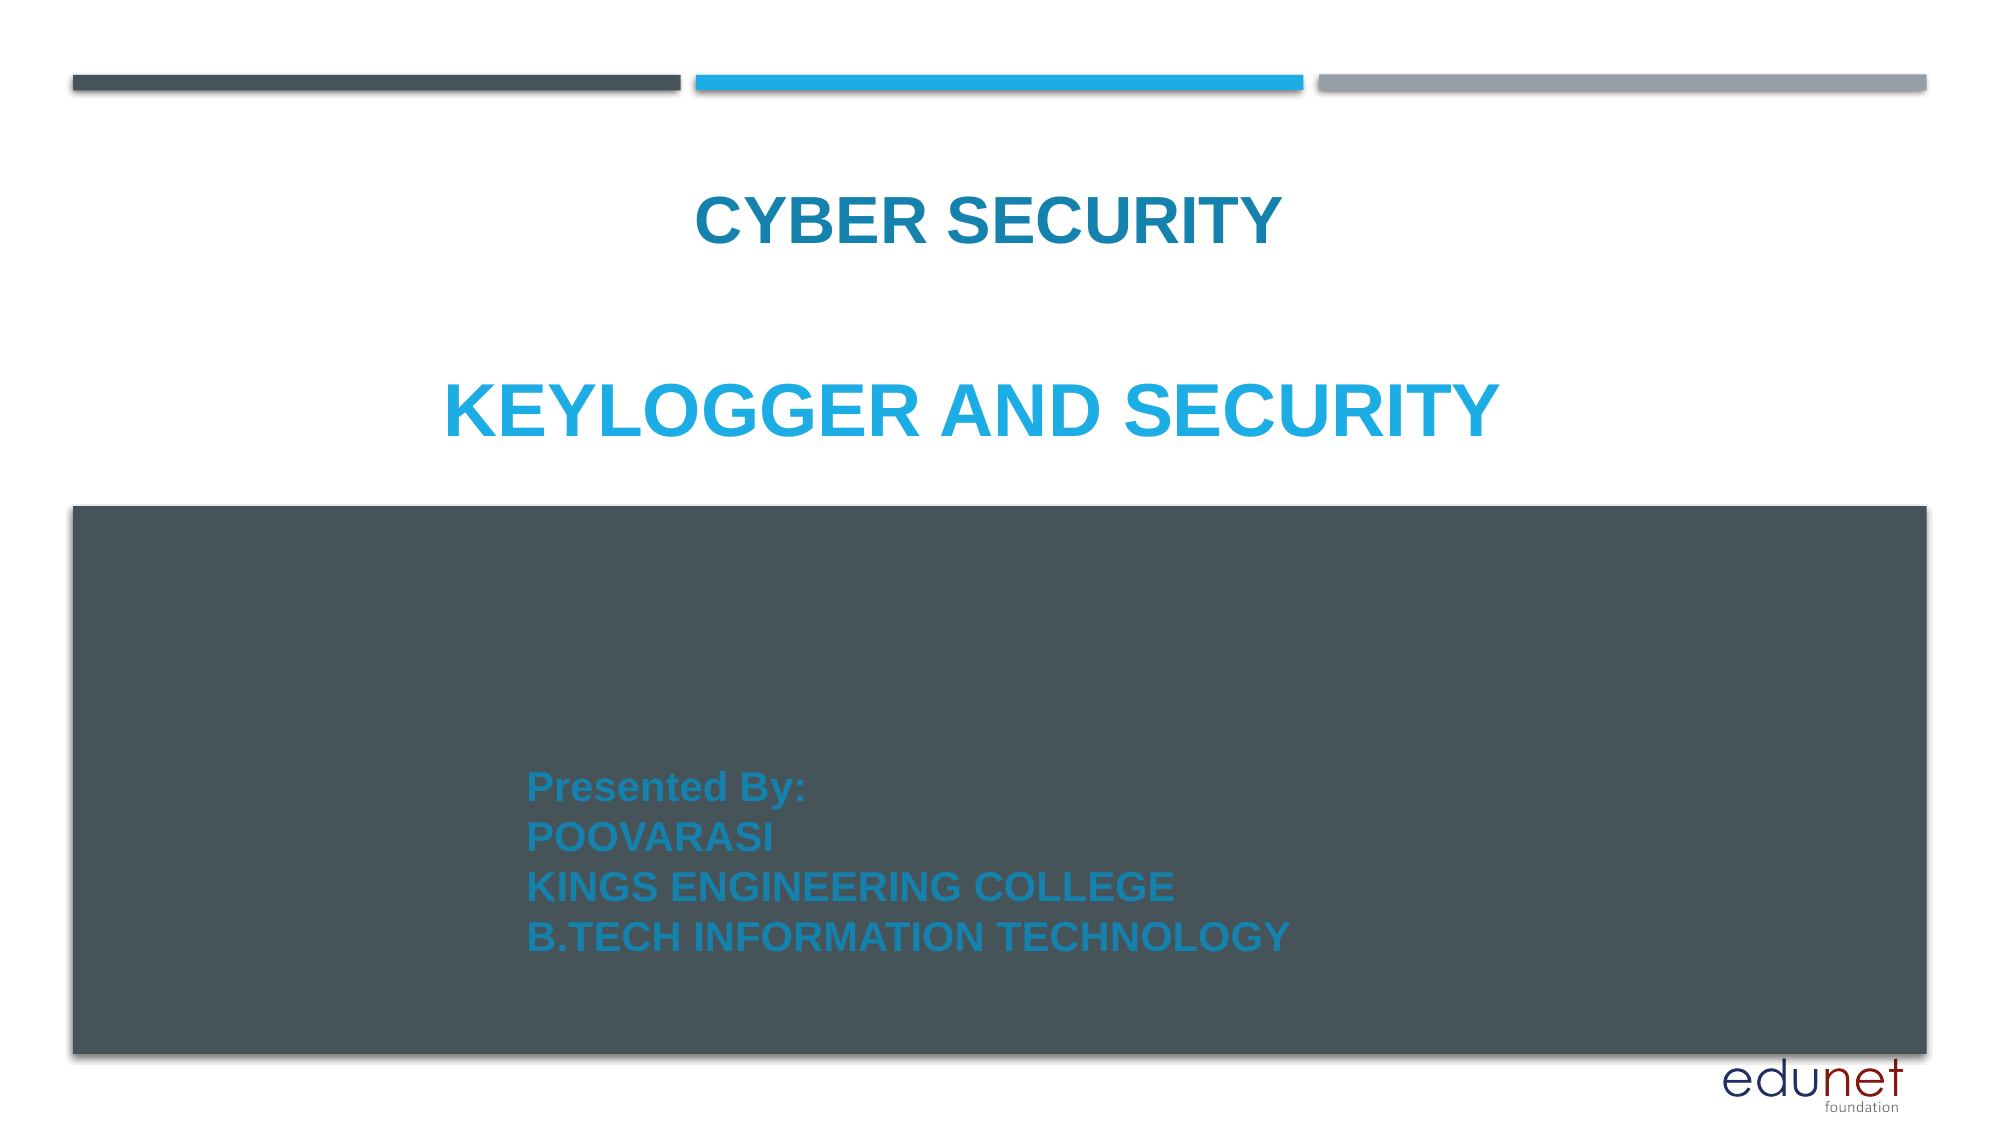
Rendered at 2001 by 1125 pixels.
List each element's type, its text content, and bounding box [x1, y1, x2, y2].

text_box CYBER SECURITY [0, 169, 2000, 265]
text_box Presented By: POOVARASI KINGS ENGINEERING COLLEGE B.TECH INFORMATION TECHNOLOGY [511, 752, 1821, 968]
title KEYLOGGER AND SECURITY [222, 298, 1723, 460]
picture [1719, 1056, 1905, 1116]
